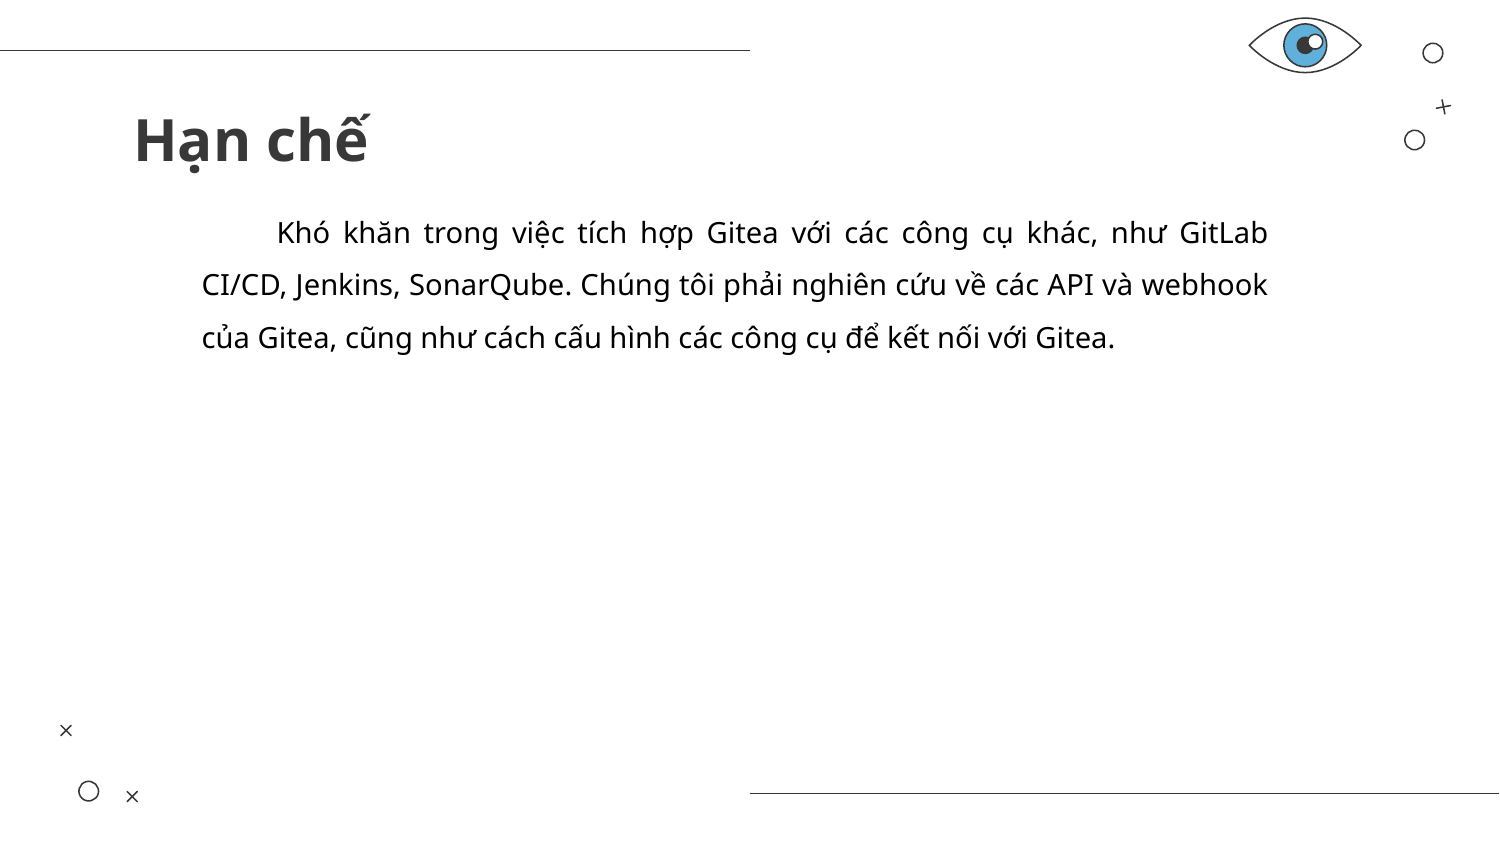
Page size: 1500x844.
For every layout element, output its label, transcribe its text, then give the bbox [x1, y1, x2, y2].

title Hạn chế [118, 88, 1382, 183]
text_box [1249, 17, 1362, 73]
text_box Khó khăn trong việc tích hợp Gitea với các công cụ khác, như GitLab CI/CD, Jenkins, SonarQube. Chúng tôi phải nghiên cứu về các API và webhook của Gitea, cũng như cách cấu hình các công cụ để kết nối với Gitea. [186, 189, 1284, 362]
